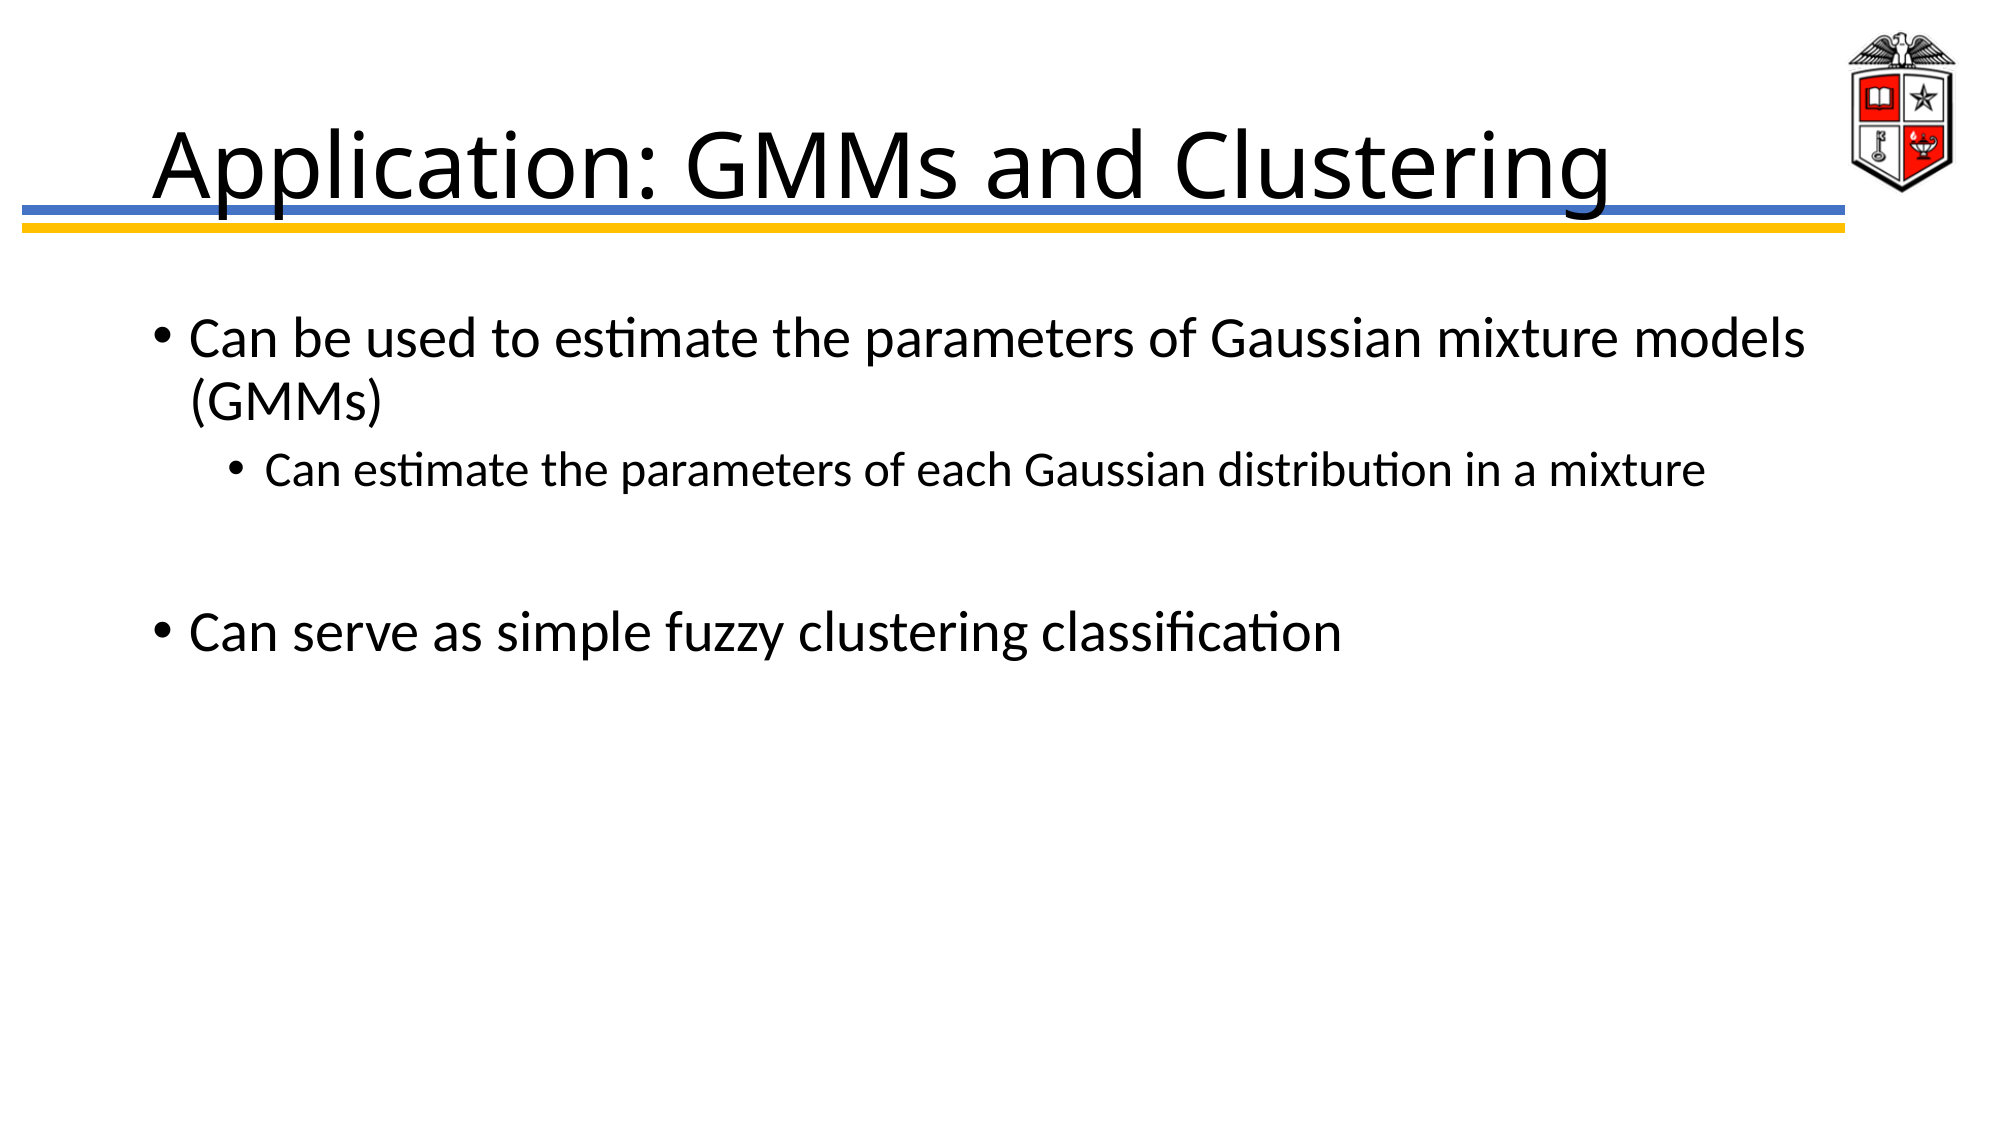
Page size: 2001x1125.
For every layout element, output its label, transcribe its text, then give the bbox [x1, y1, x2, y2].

picture [1837, 28, 1974, 200]
list Can be used to estimate the parameters of Gaussian mixture models (GMMs) Can estimate the parameters of each Gaussian distribution in a mixture Can serve as simple fuzzy clustering classification [137, 299, 1863, 1014]
title Application: GMMs and Clustering [137, 59, 1863, 278]
